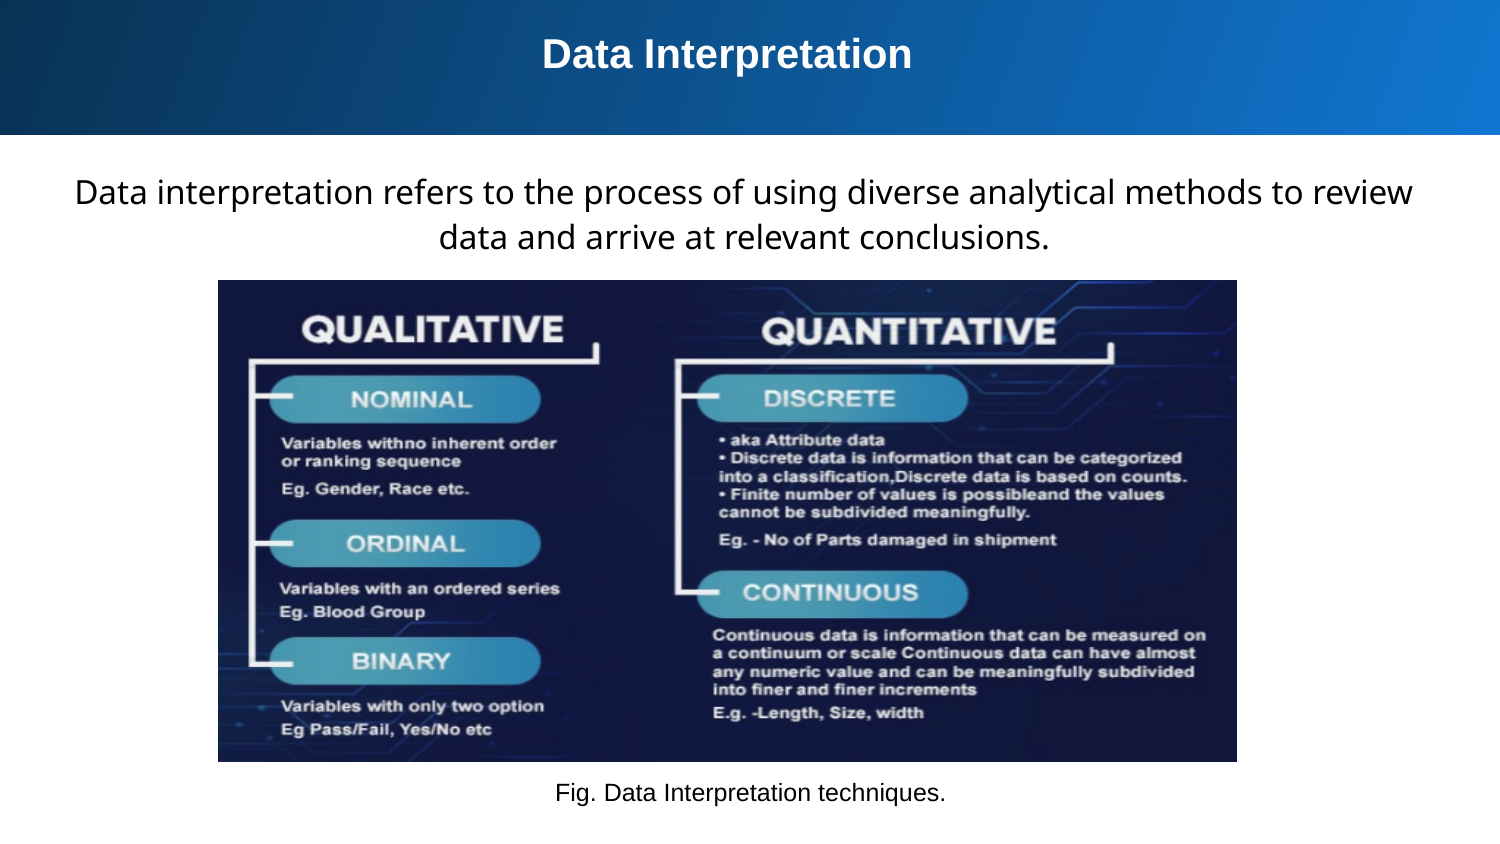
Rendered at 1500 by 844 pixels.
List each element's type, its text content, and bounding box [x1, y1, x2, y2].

text_box Data Interpretation [25, 12, 1431, 93]
picture [218, 280, 1237, 762]
text_box [0, 0, 1500, 135]
text_box Fig. Data Interpretation techniques. [481, 771, 1021, 815]
text_box Data interpretation refers to the process of using diverse analytical methods to review data and arrive at relevant conclusions. [25, 149, 1465, 272]
